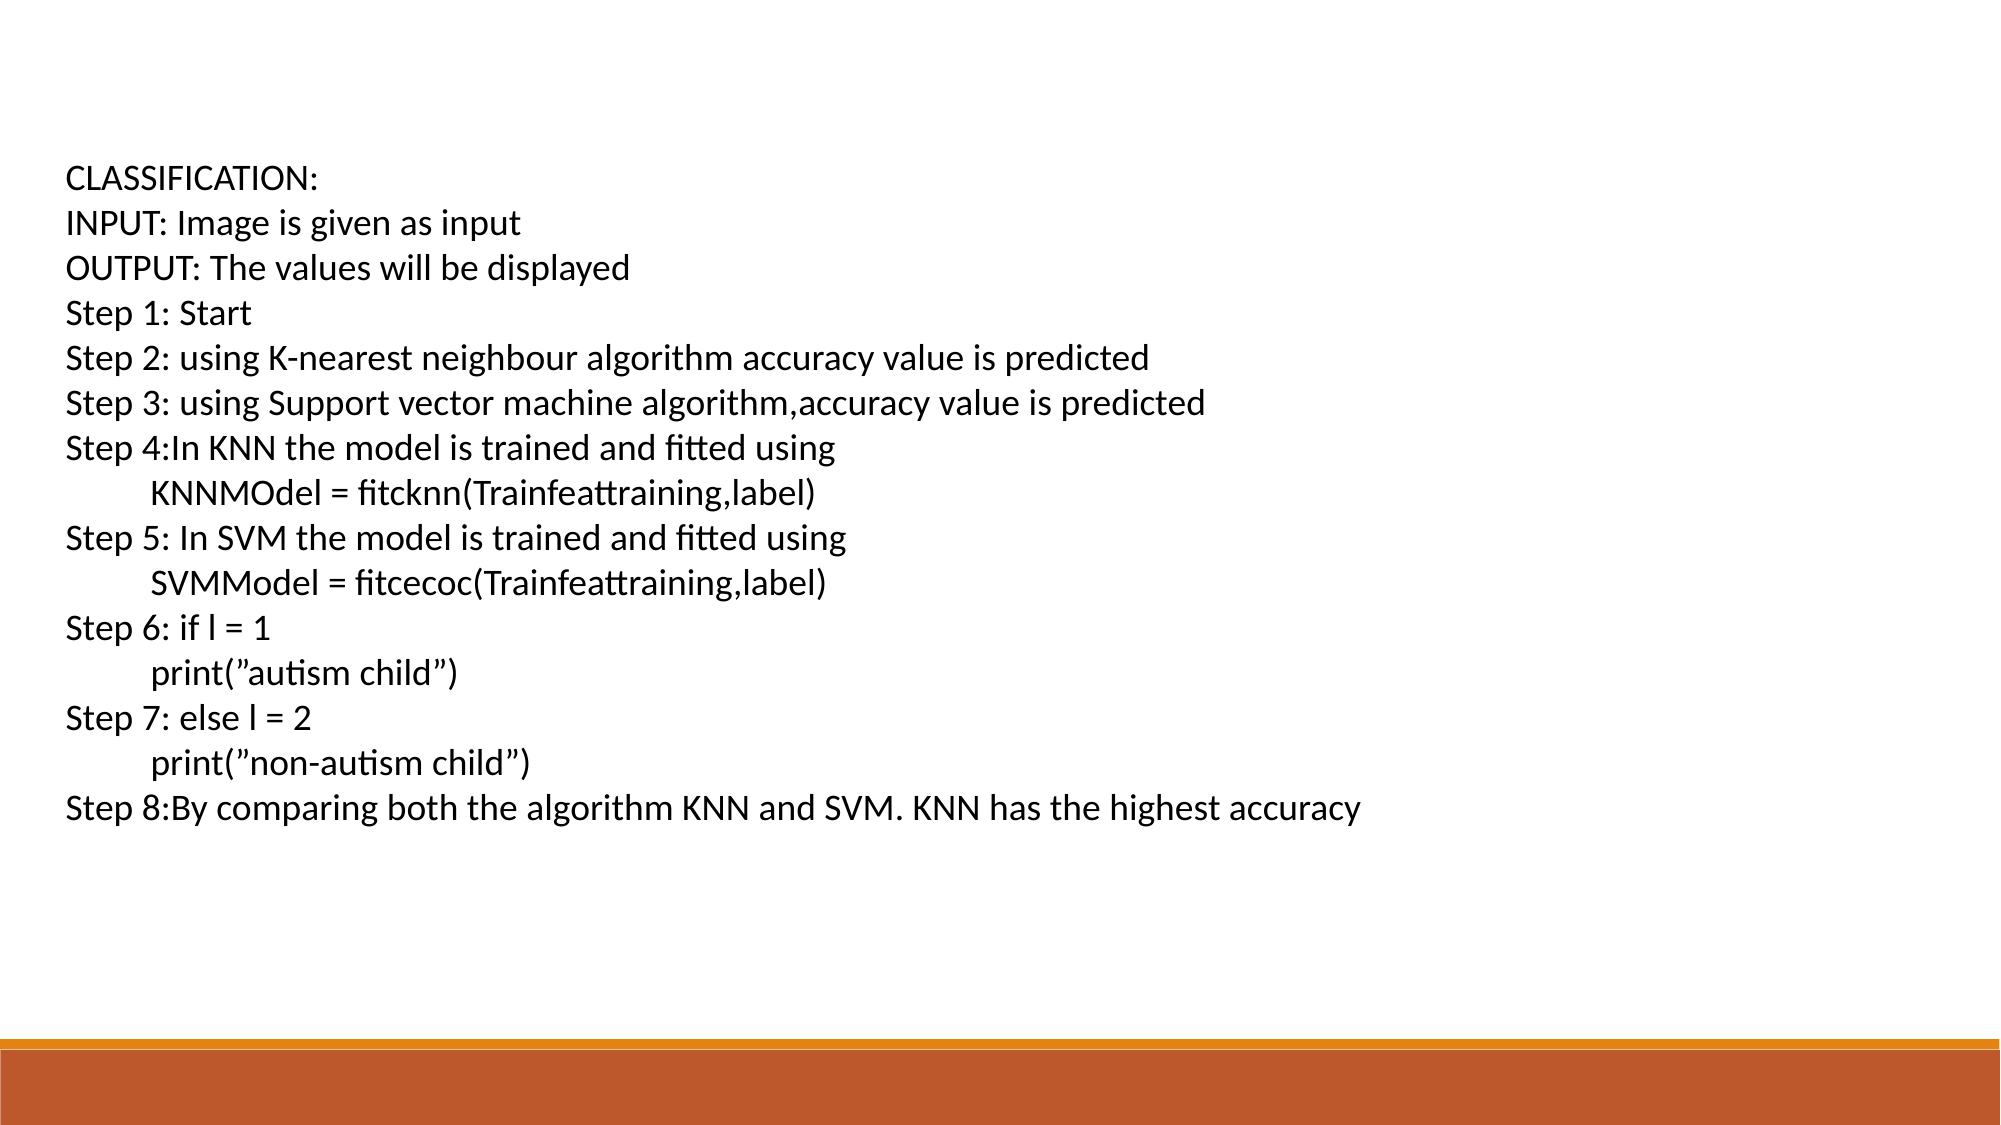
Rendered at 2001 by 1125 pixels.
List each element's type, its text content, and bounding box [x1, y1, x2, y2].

text_box CLASSIFICATION: INPUT: Image is given as input OUTPUT: The values will be displayed Step 1: Start Step 2: using K-nearest neighbour algorithm accuracy value is predicted Step 3: using Support vector machine algorithm,accuracy value is predicted Step 4:In KNN the model is trained and fitted using KNNMOdel = fitcknn(Trainfeattraining,label) Step 5: In SVM the model is trained and fitted using SVMModel = fitcecoc(Trainfeattraining,label) Step 6: if l = 1 print(”autism child”) Step 7: else l = 2 print(”non-autism child”) Step 8:By comparing both the algorithm KNN and SVM. KNN has the highest accuracy [50, 145, 1983, 836]
